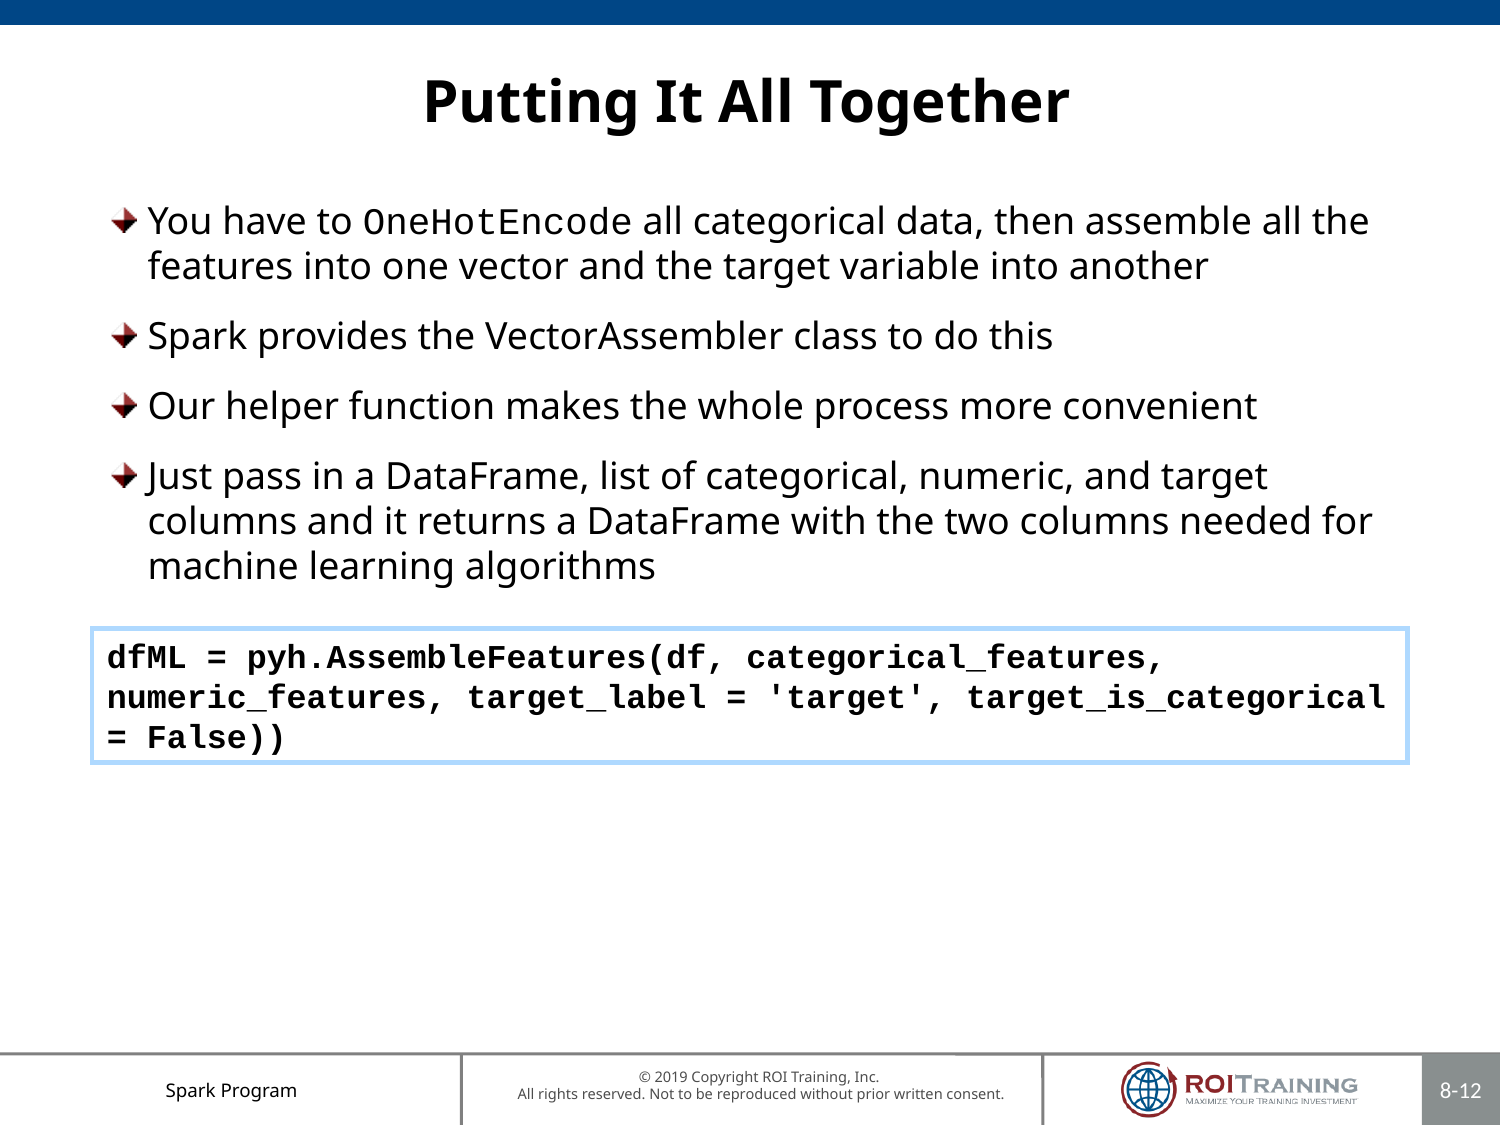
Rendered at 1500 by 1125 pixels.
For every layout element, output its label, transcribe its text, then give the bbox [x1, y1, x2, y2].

picture [110, 206, 137, 233]
text_box dfML = pyh.AssembleFeatures(df, categorical_features, numeric_features, target_label = 'target', target_is_categorical = False)) [92, 628, 1408, 763]
picture [110, 461, 137, 488]
title Putting It All Together [172, 47, 1322, 151]
picture [1113, 1060, 1362, 1118]
picture [110, 321, 137, 348]
list You have to OneHotEncode all categorical data, then assemble all the features into one vector and the target variable into another Spark provides the VectorAssembler class to do this Our helper function makes the whole process more convenient Just pass in a DataFrame, list of categorical, numeric, and target columns and it returns a DataFrame with the two columns needed for machine learning algorithms [95, 189, 1411, 1022]
picture [110, 391, 137, 418]
